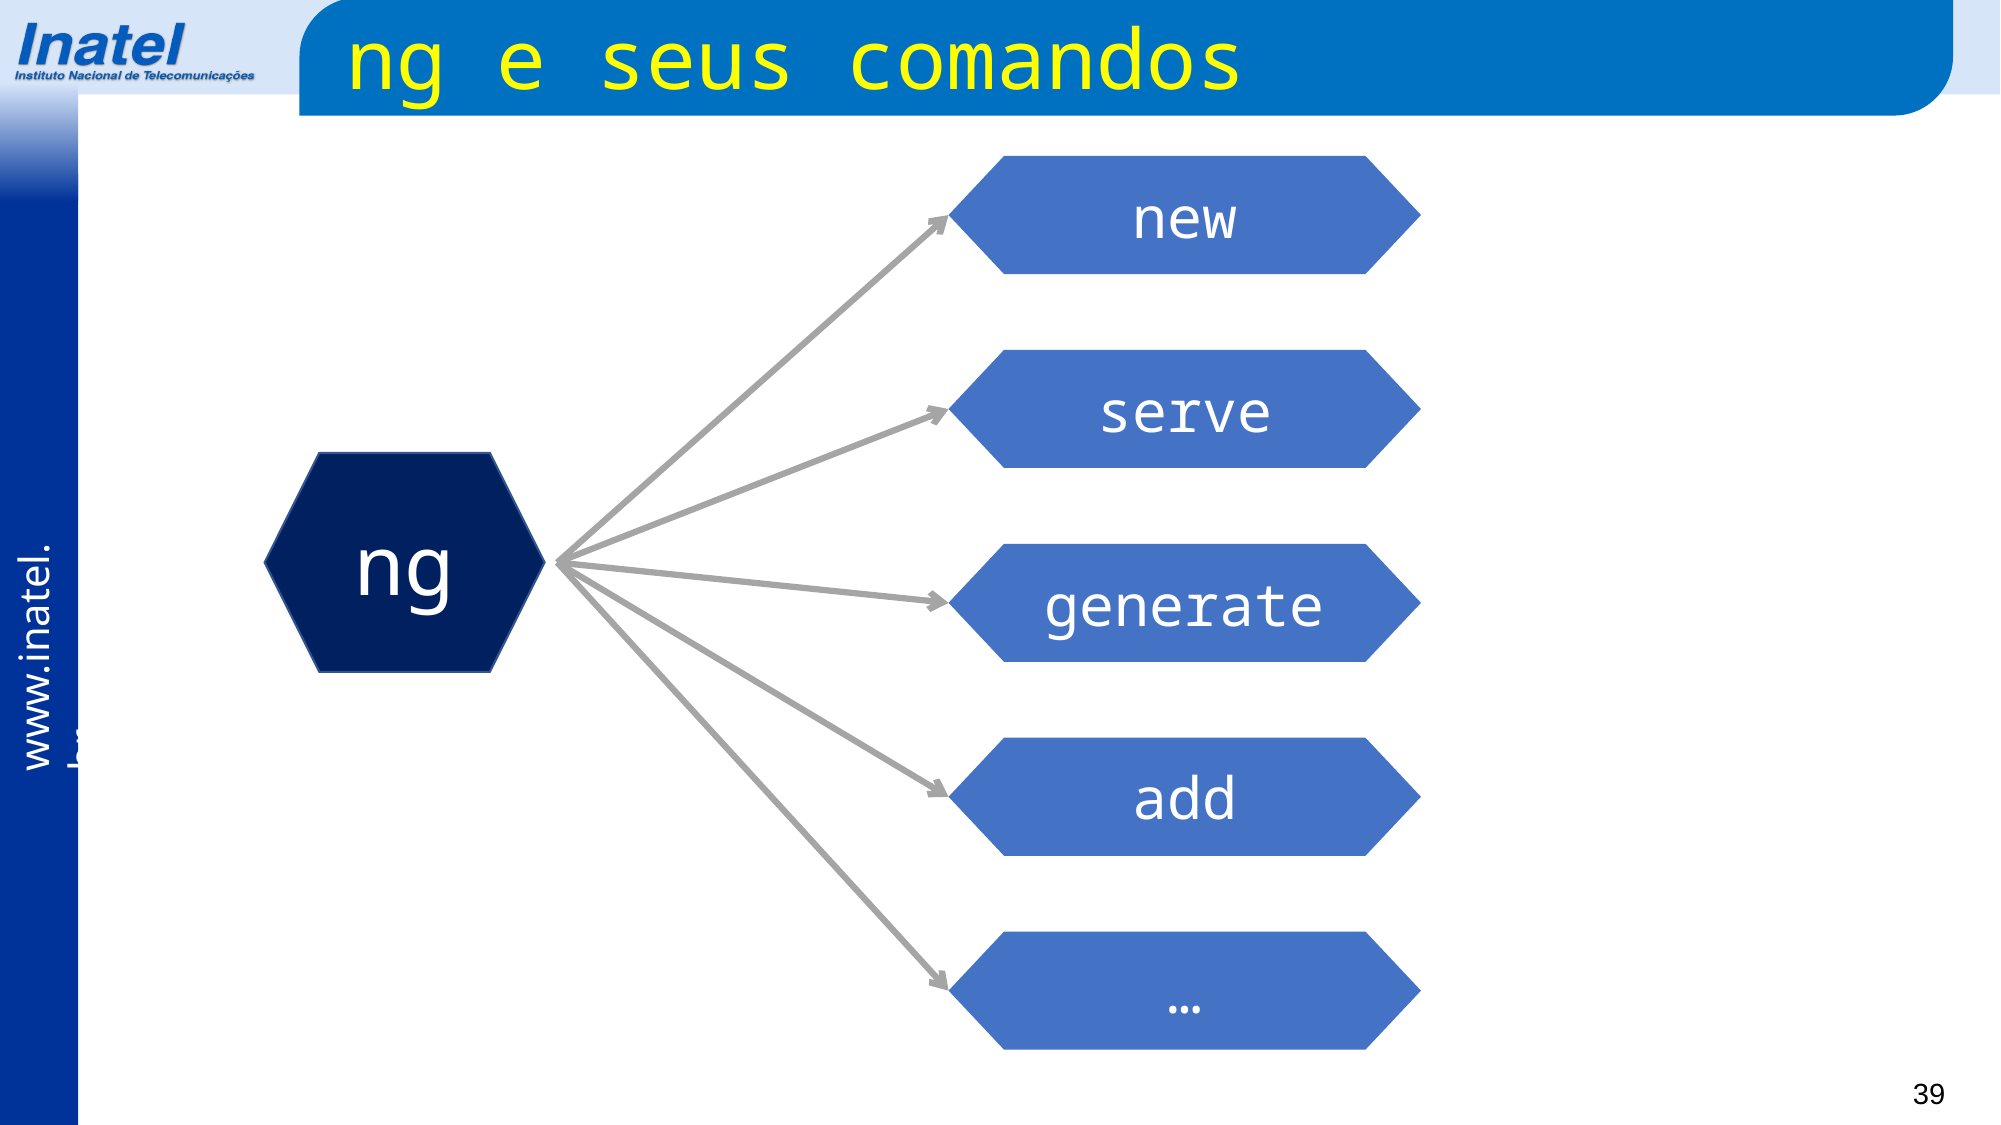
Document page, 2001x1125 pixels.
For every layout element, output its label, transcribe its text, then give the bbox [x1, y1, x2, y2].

text_box ng [264, 453, 545, 672]
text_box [557, 215, 949, 408]
text_box ng e seus comandos [298, 0, 1955, 117]
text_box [557, 408, 949, 562]
text_box generate [949, 543, 1421, 662]
picture [12, 20, 258, 85]
text_box serve [949, 349, 1421, 468]
text_box new [948, 155, 1421, 275]
text_box add [949, 737, 1421, 856]
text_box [557, 562, 949, 991]
text_box … [948, 931, 1421, 1050]
